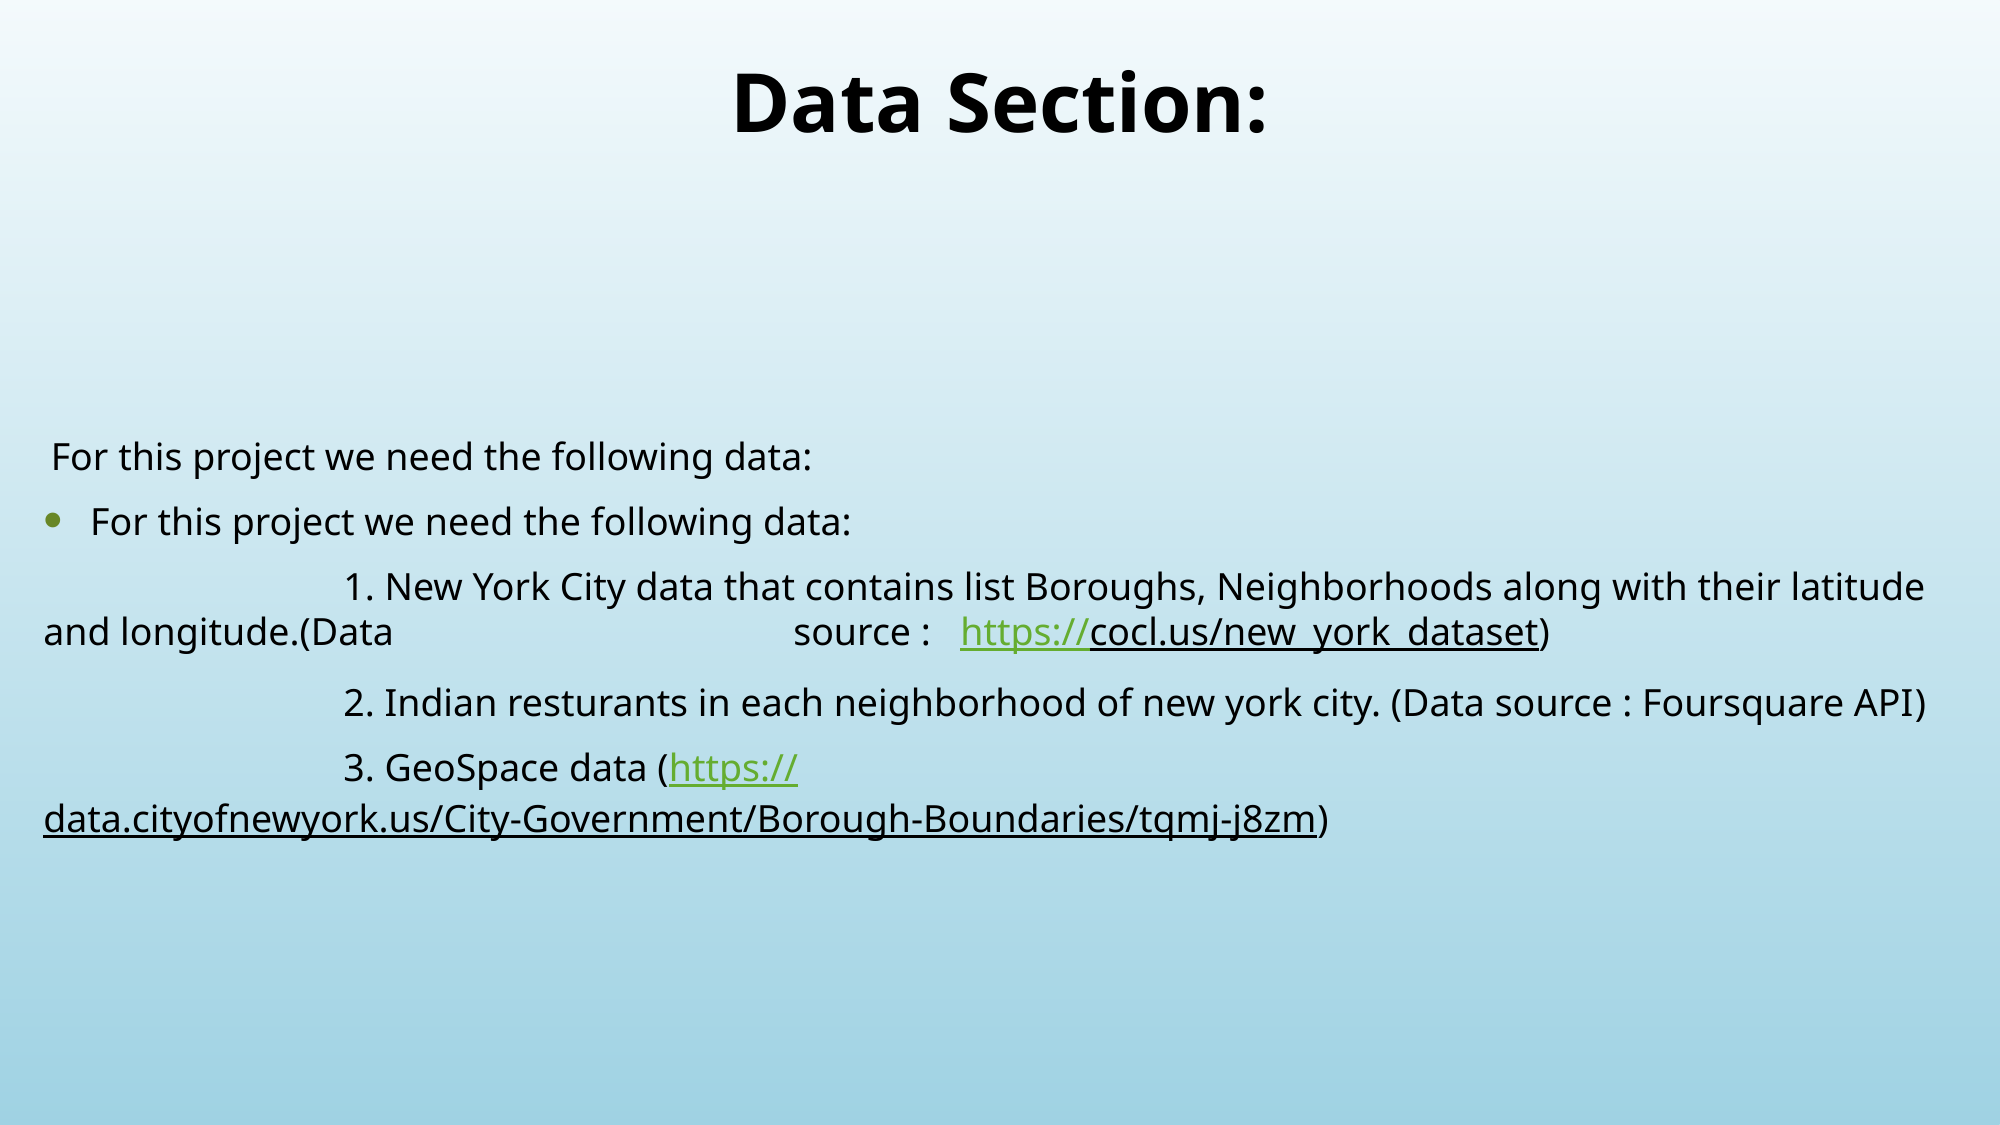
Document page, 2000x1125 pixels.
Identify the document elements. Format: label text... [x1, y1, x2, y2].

title Data Section: [31, 42, 1969, 157]
list For this project we need the following data: For this project we need the following data: 1. New York City data that contains list Boroughs, Neighborhoods along with their latitude and longitude.(Data source : https://cocl.us/new_york_dataset) 2. Indian resturants in each neighborhood of new york city. (Data source : Foursquare API) 3. GeoSpace data (https://data.cityofnewyork.us/City-Government/Borough-Boundaries/tqmj-j8zm) [28, 196, 1966, 1083]
